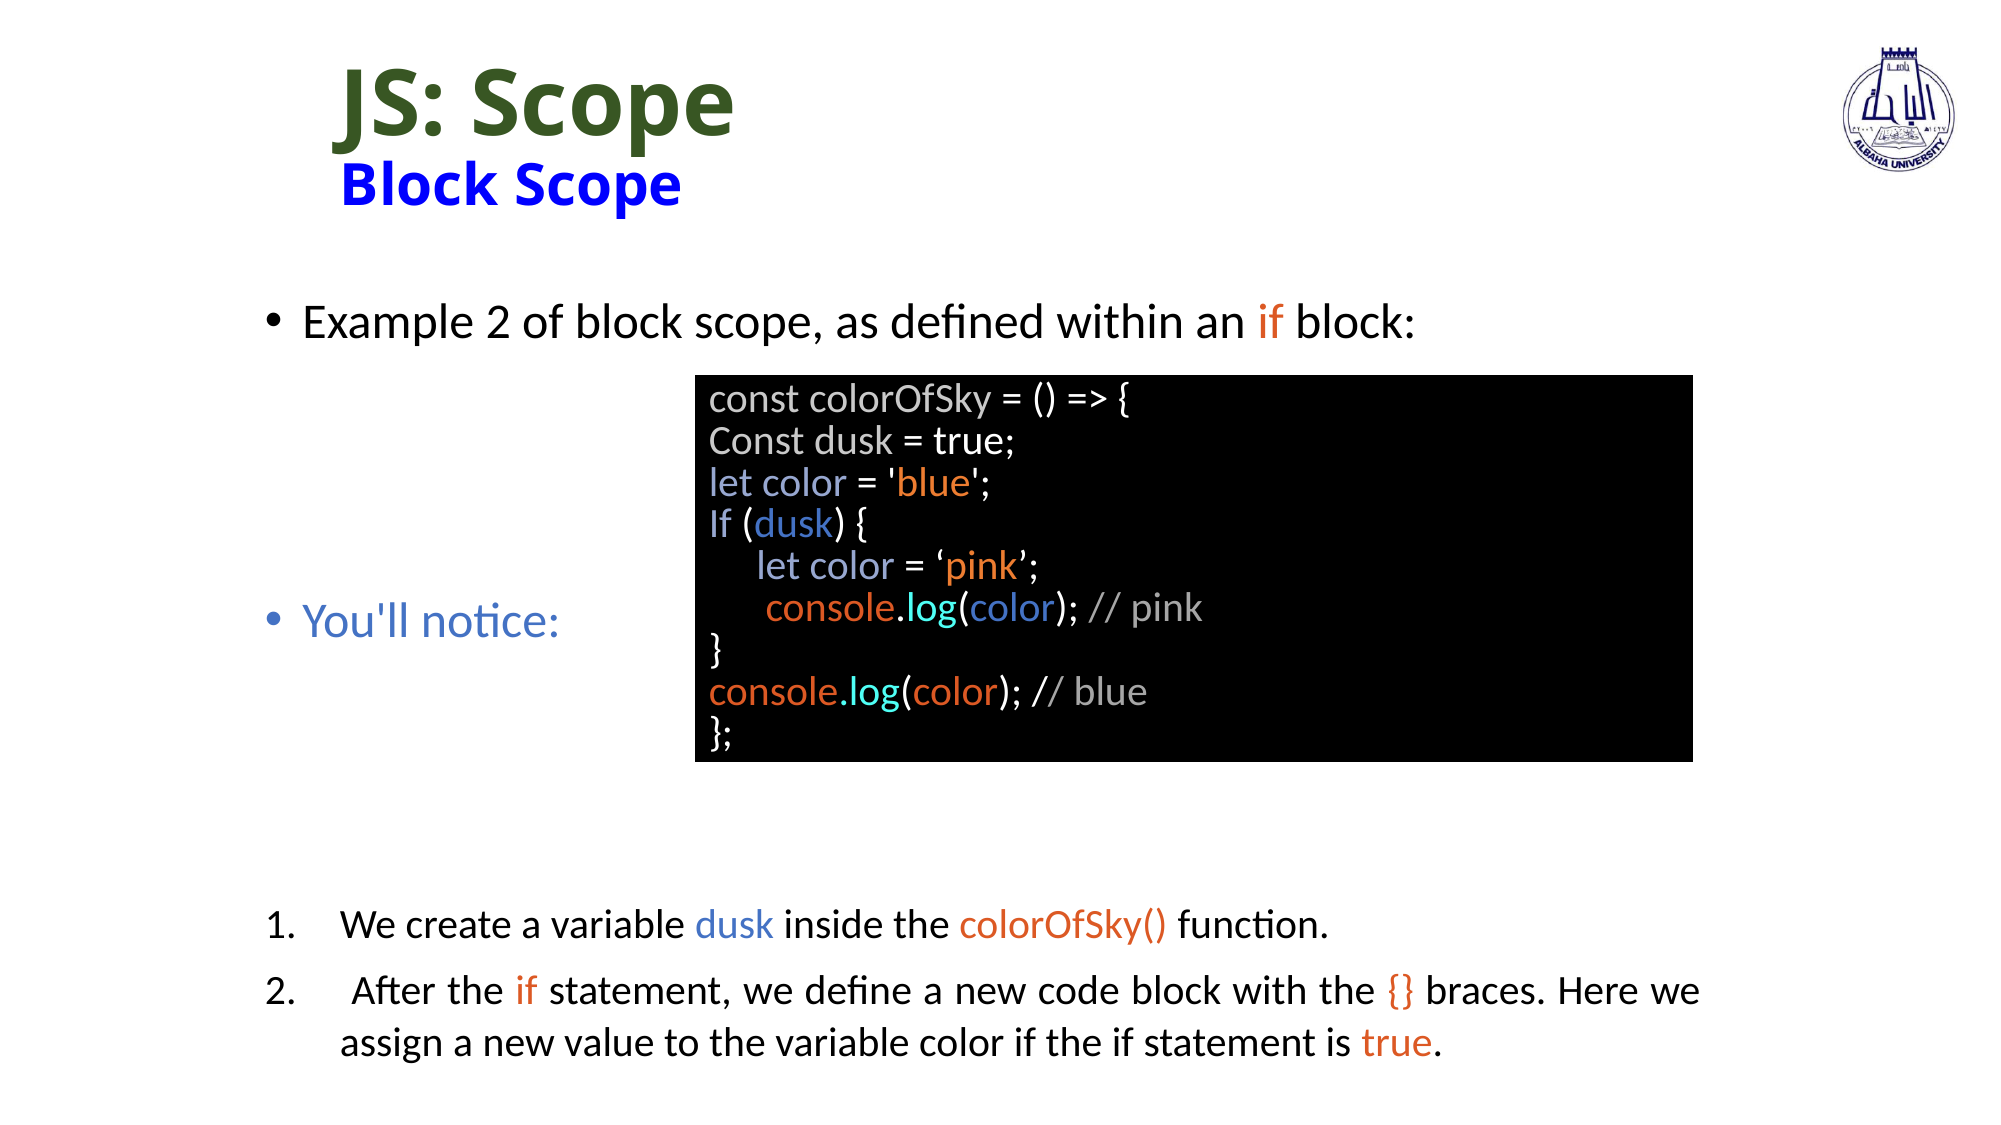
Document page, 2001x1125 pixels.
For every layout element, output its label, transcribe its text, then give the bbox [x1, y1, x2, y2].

list Example 2 of block scope, as defined within an if block: You'll notice: We create a variable dusk inside the colorOfSky() function. After the if statement, we define a new code block with the {} braces. Here we assign a new value to the variable color if the if statement is true. [249, 287, 1716, 1125]
title JS: Scope Block Scope [324, 25, 1575, 250]
picture [1837, 45, 1960, 173]
table_header const colorOfSky = () => { Const dusk = true; let color = 'blue'; If (dusk) { let color = ‘pink’; console.log(color); // pink } console.log(color); // blue }; [695, 375, 1693, 762]
